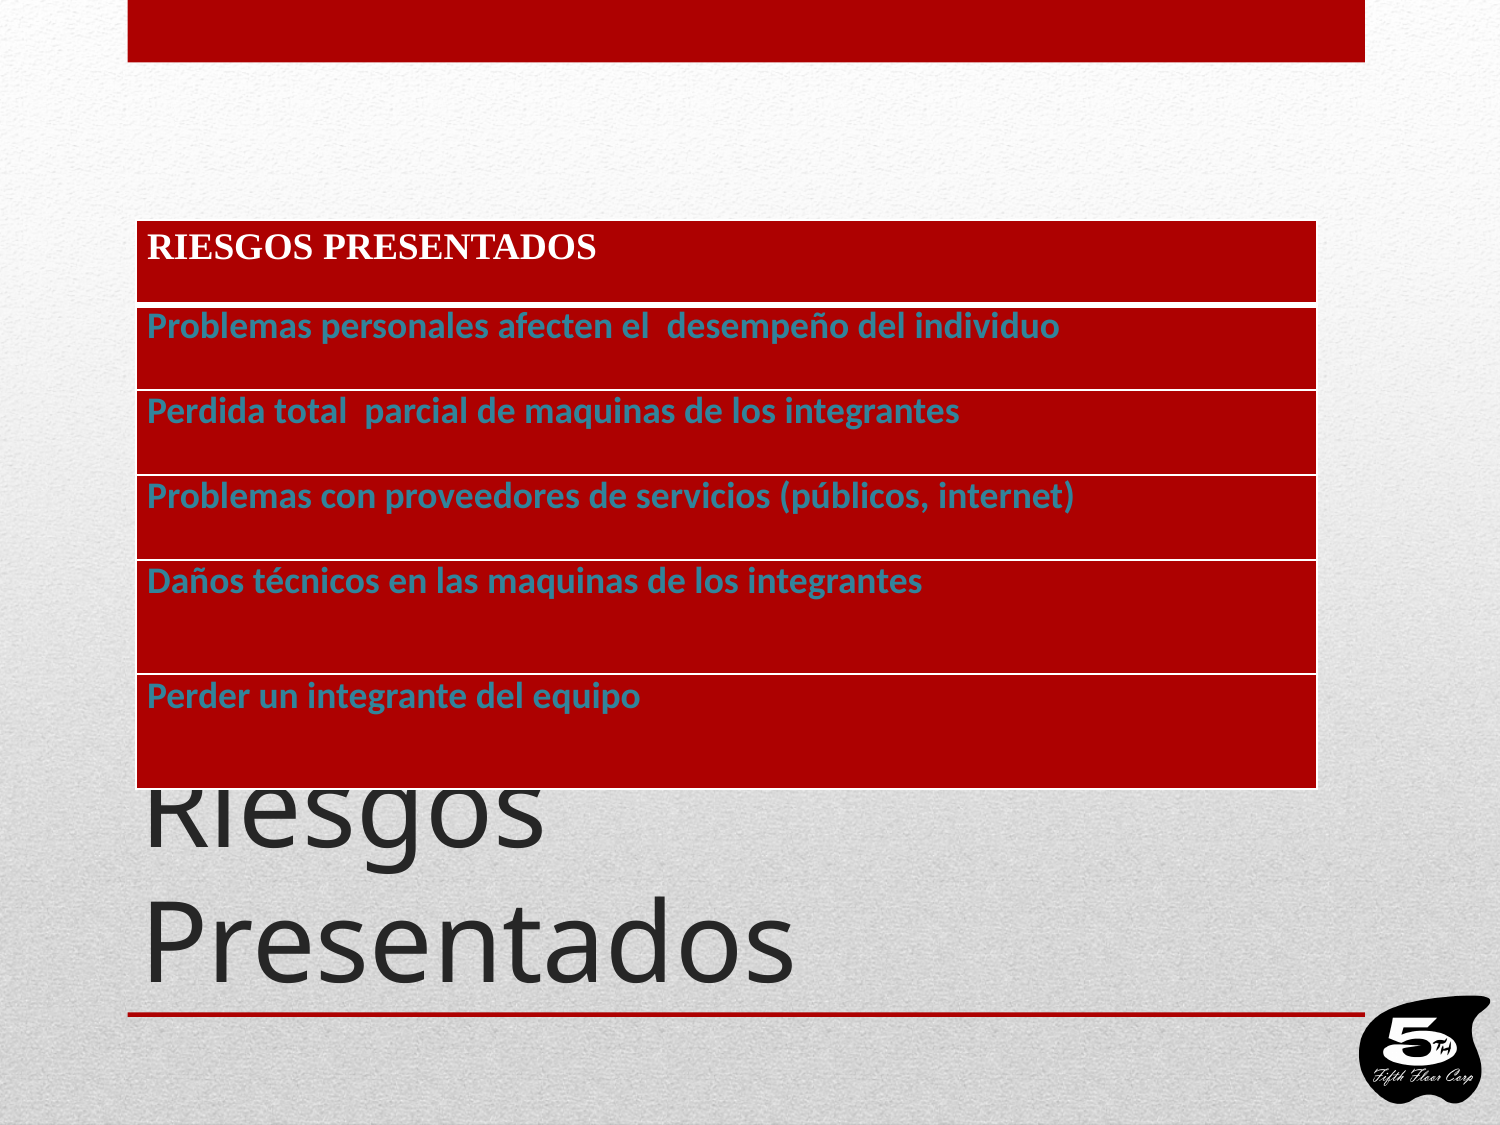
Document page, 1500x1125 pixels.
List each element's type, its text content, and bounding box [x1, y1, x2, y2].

table_cell Problemas con proveedores de servicios (públicos, internet) [137, 476, 1316, 559]
table_cell Daños técnicos en las maquinas de los integrantes [137, 561, 1316, 673]
picture [1351, 986, 1495, 1113]
title Riesgos Presentados [125, 750, 1238, 1013]
table_cell Perdida total parcial de maquinas de los integrantes [137, 391, 1316, 474]
table_cell Problemas personales afecten el desempeño del individuo [137, 308, 1316, 389]
table_cell Perder un integrante del equipo [137, 675, 1316, 788]
table_header RIESGOS PRESENTADOS [137, 221, 1316, 302]
